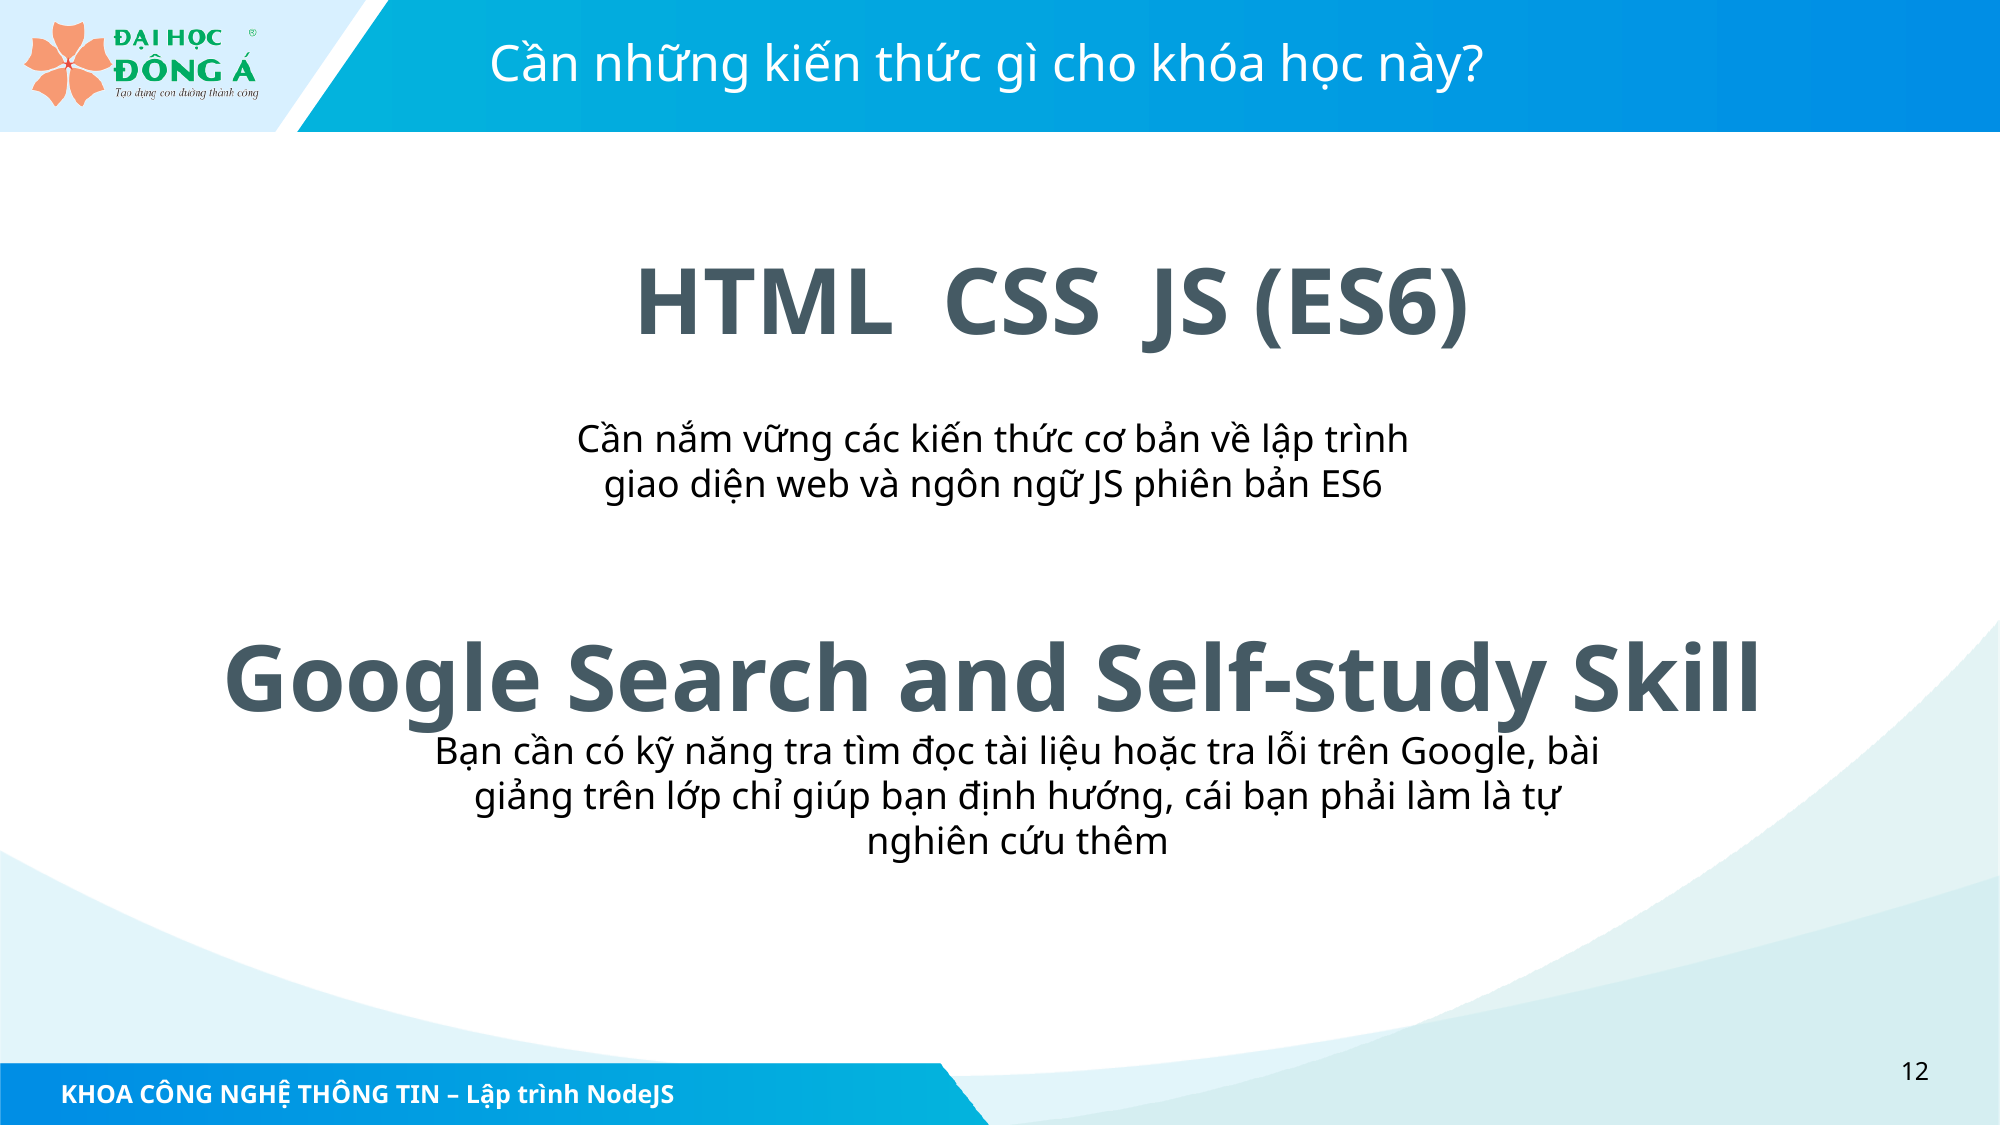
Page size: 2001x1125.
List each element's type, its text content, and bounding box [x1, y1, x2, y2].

text_box HTML CSS JS (ES6) [441, 236, 1663, 359]
text_box Google Search and Self-study Skill [182, 613, 1805, 736]
picture [0, 620, 2000, 1125]
text_box Cần nắm vững các kiến thức cơ bản về lập trình giao diện web và ngôn ngữ JS phiên bản ES6 [521, 423, 1466, 498]
picture [23, 21, 259, 107]
footer KHOA CÔNG NGHỆ THÔNG TIN – Lập trình NodeJS [45, 1063, 721, 1124]
slide_number 12 [1494, 1042, 1945, 1103]
text_box Bạn cần có kỹ năng tra tìm đọc tài liệu hoặc tra lỗi trên Google, bài giảng trên lớp chỉ giúp bạn định hướng, cái bạn phải làm là tự nghiên cứu thêm [396, 734, 1639, 854]
title Cần những kiến thức gì cho khóa học này? [474, 0, 2000, 132]
